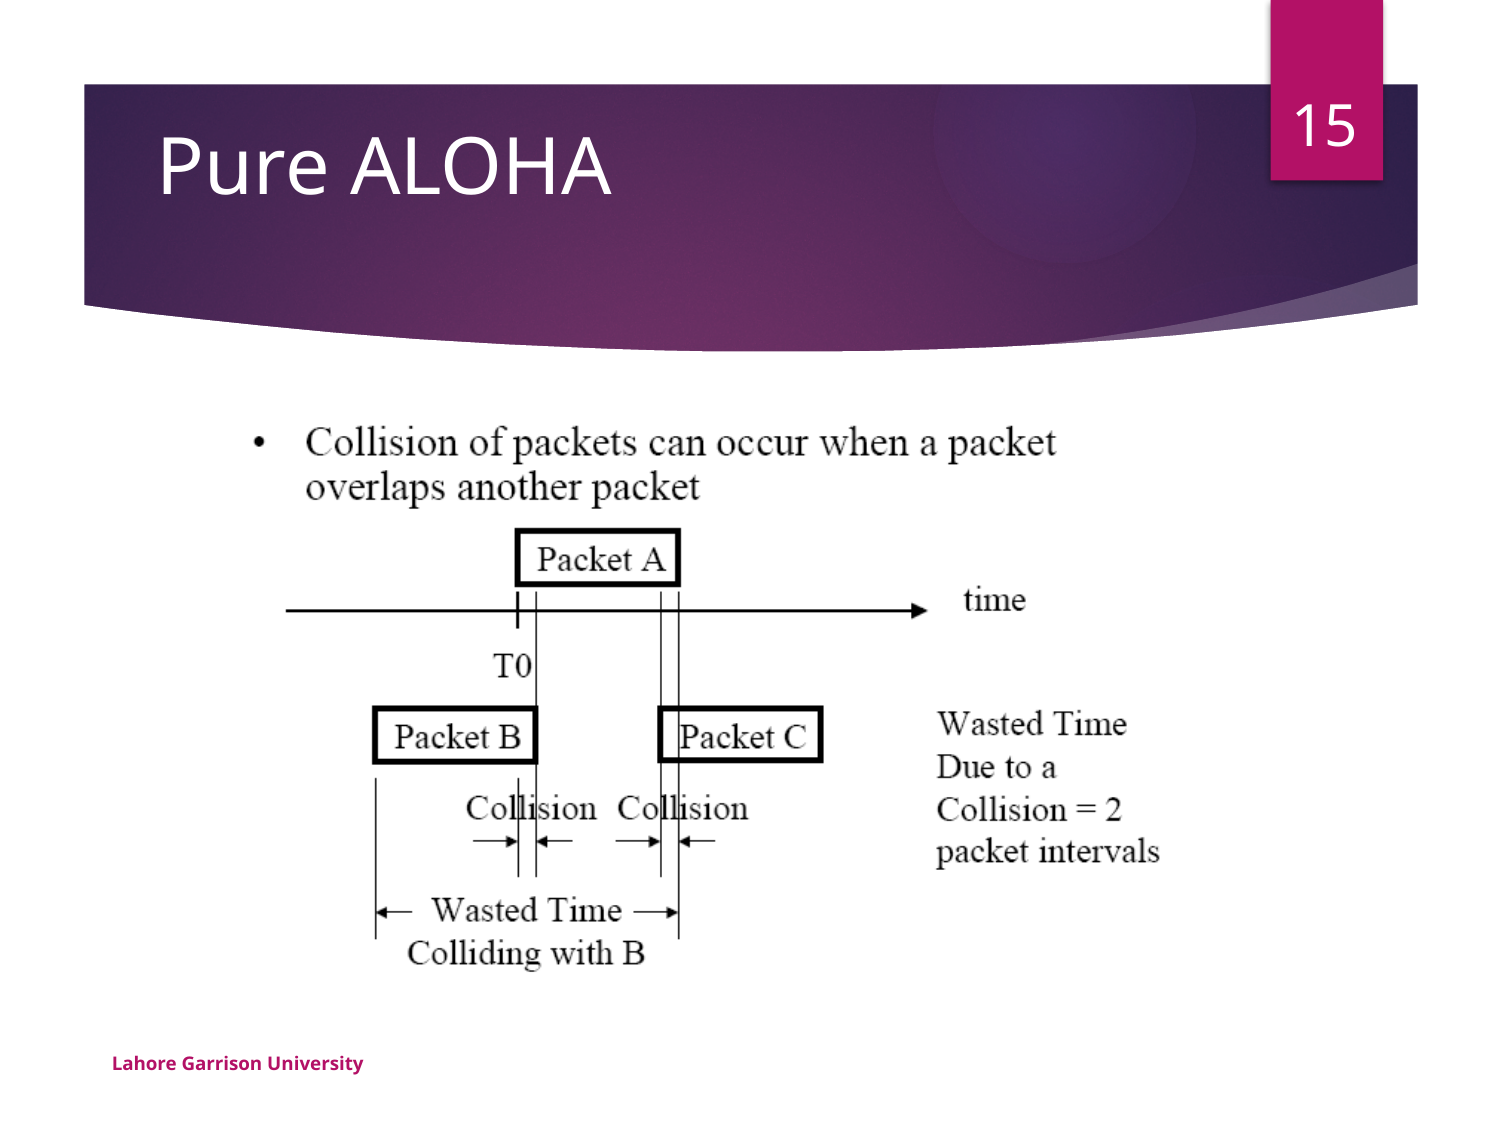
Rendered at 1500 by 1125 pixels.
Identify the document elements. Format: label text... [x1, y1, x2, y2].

footer Lahore Garrison University [96, 1044, 731, 1082]
title Pure ALOHA [141, 152, 1183, 269]
slide_number 15 [1259, 48, 1390, 175]
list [249, 397, 1212, 974]
